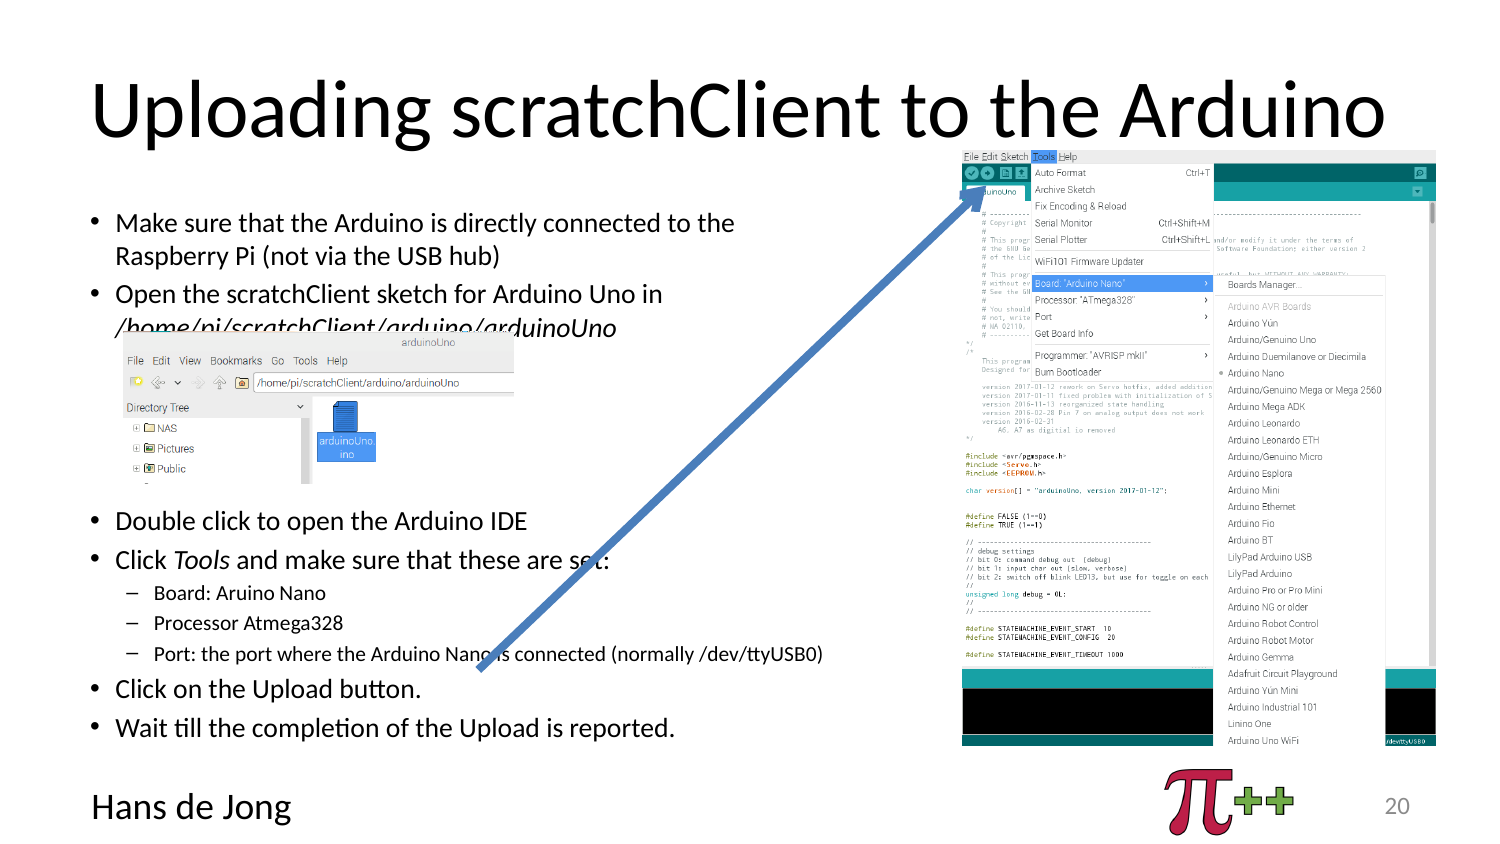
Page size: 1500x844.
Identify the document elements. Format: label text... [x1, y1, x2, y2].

picture [123, 331, 478, 484]
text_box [478, 185, 987, 671]
list Make sure that the Arduino is directly connected to the Raspberry Pi (not via the USB hub) Open the scratchClient sketch for Arduino Uno in /home/pi/scratchClient/arduino/arduinoUno Double click to open the Arduino IDE Click Tools and make sure that these are set: Board: Aruino Nano Processor Atmega328 Port: the port where the Arduino Nano is connected (normally /dev/ttyUSB0) Click on the Upload button. Wait till the completion of the Upload is reported. [75, 196, 857, 754]
picture [962, 149, 1436, 746]
picture [1163, 768, 1294, 836]
title Uploading scratchClient to the Arduino [75, 33, 1425, 175]
slide_number 20 [1340, 782, 1425, 827]
